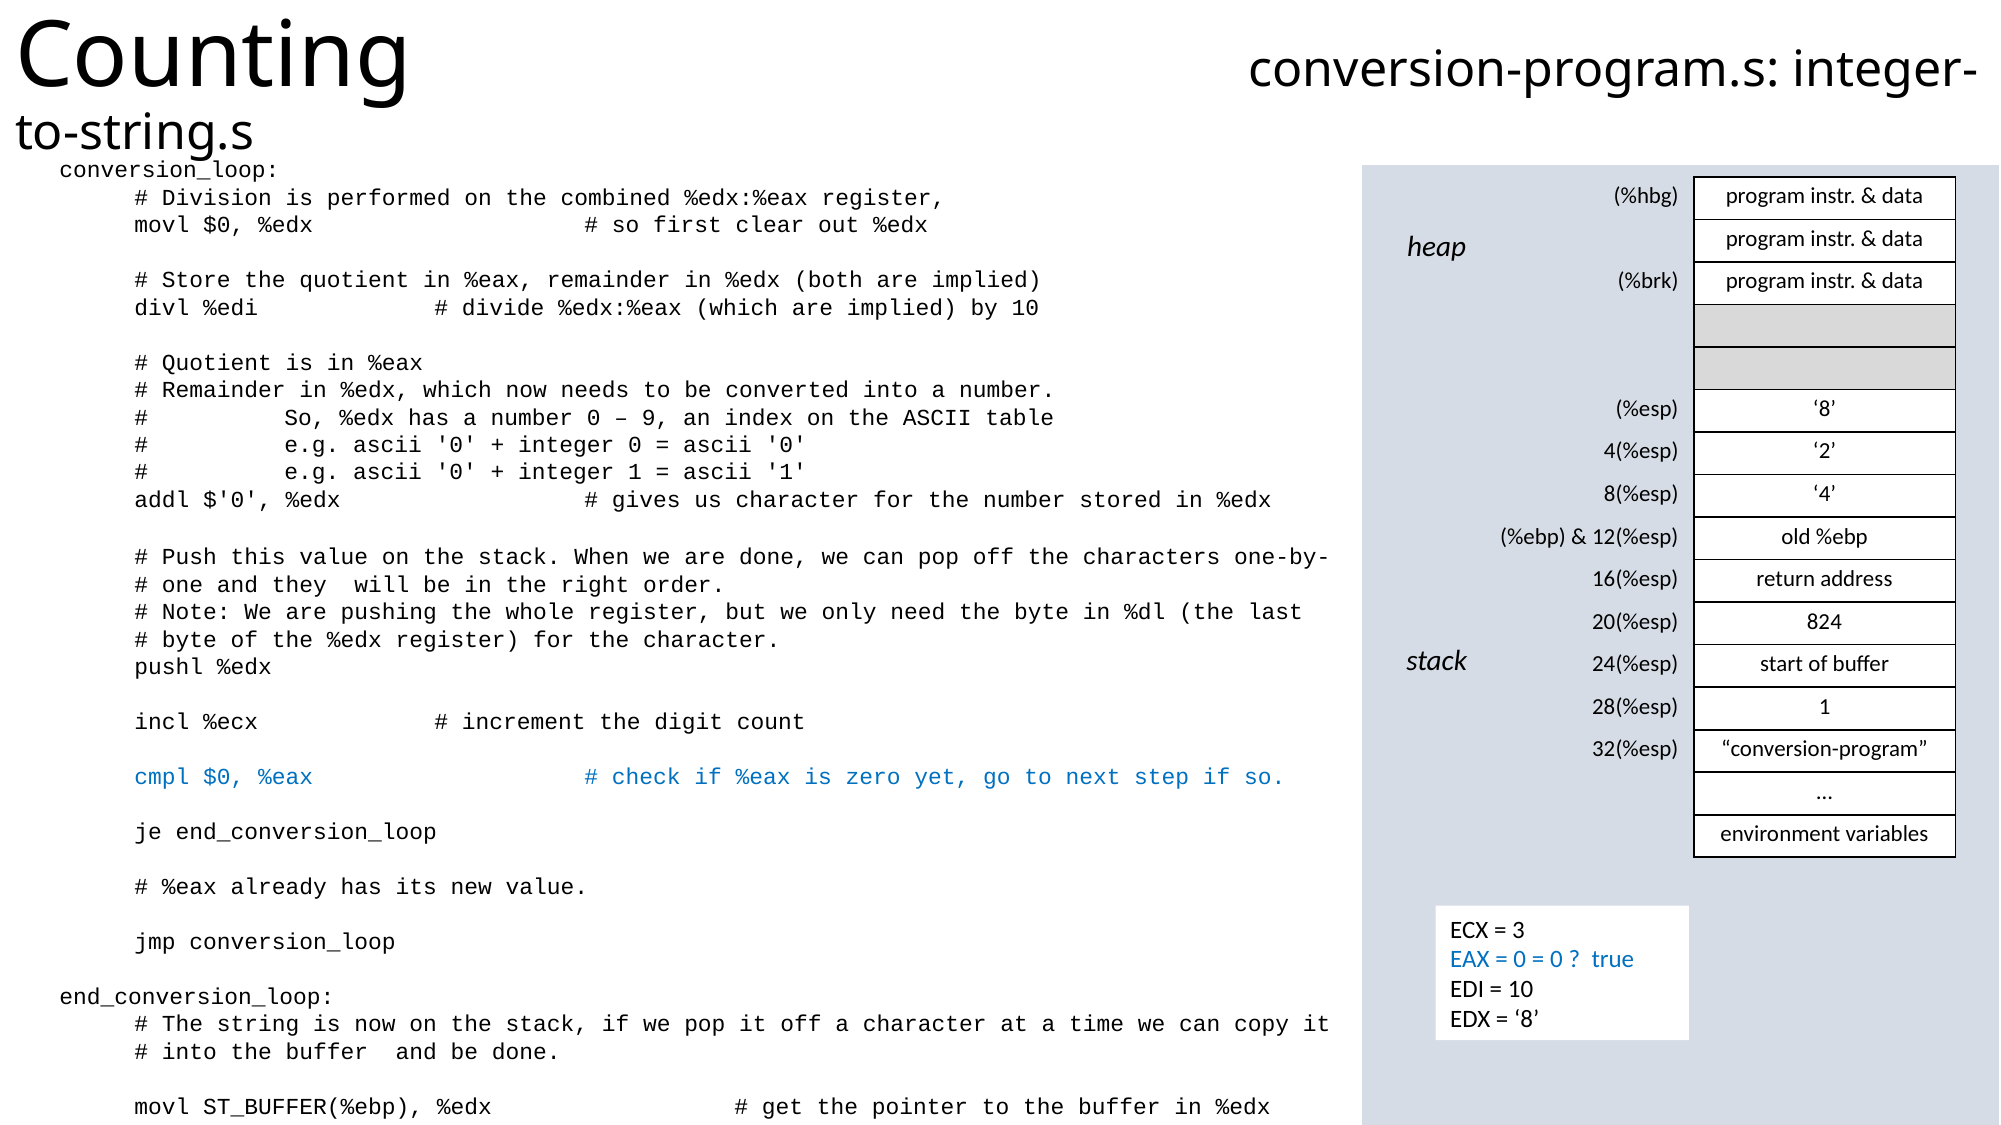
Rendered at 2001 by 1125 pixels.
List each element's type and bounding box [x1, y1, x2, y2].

text_box [0, 0, 2000, 1125]
